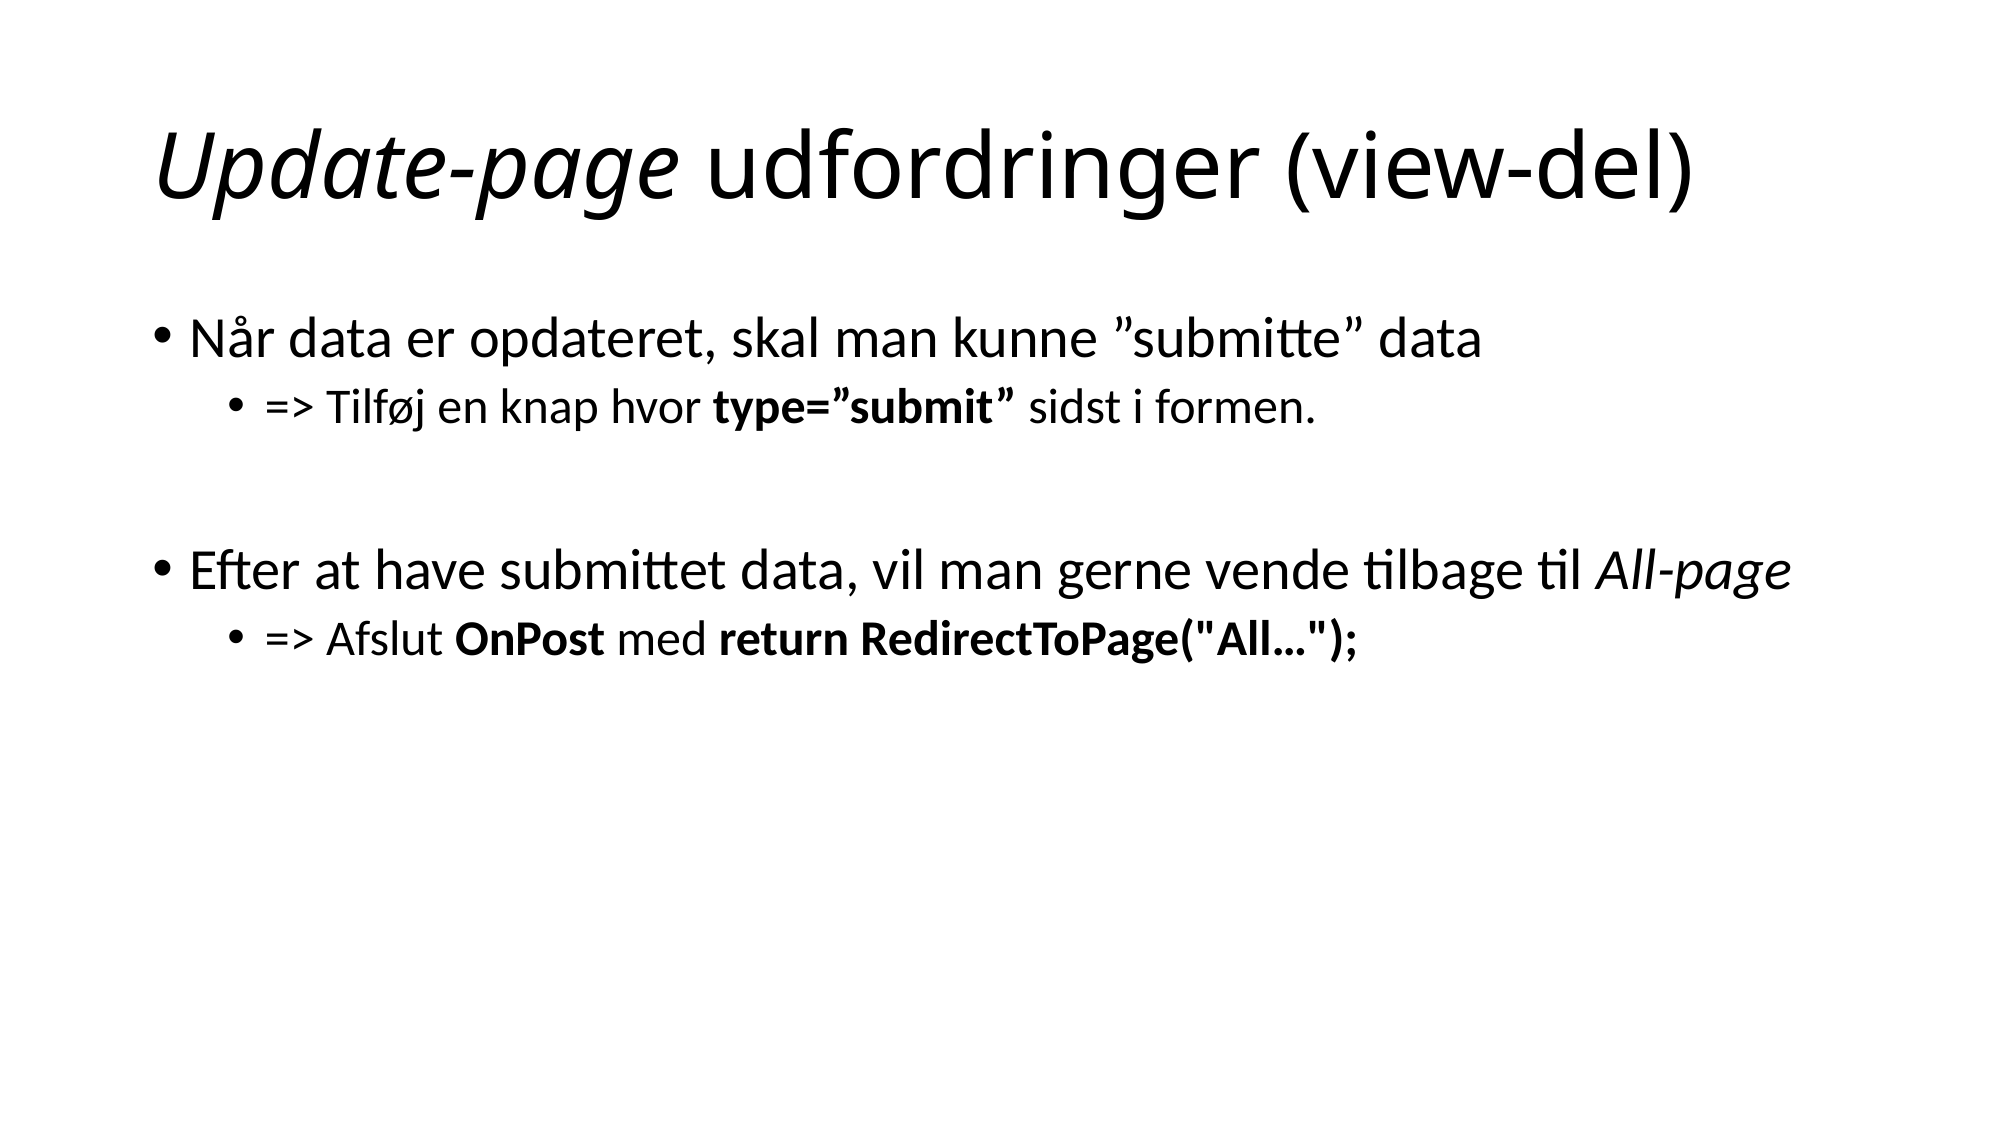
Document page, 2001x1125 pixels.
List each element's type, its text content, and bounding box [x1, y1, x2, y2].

title Update-page udfordringer (view-del) [137, 59, 1863, 278]
list Når data er opdateret, skal man kunne ”submitte” data => Tilføj en knap hvor type=”submit” sidst i formen. Efter at have submittet data, vil man gerne vende tilbage til All-page => Afslut OnPost med return RedirectToPage("All…"); [137, 299, 1863, 1014]
